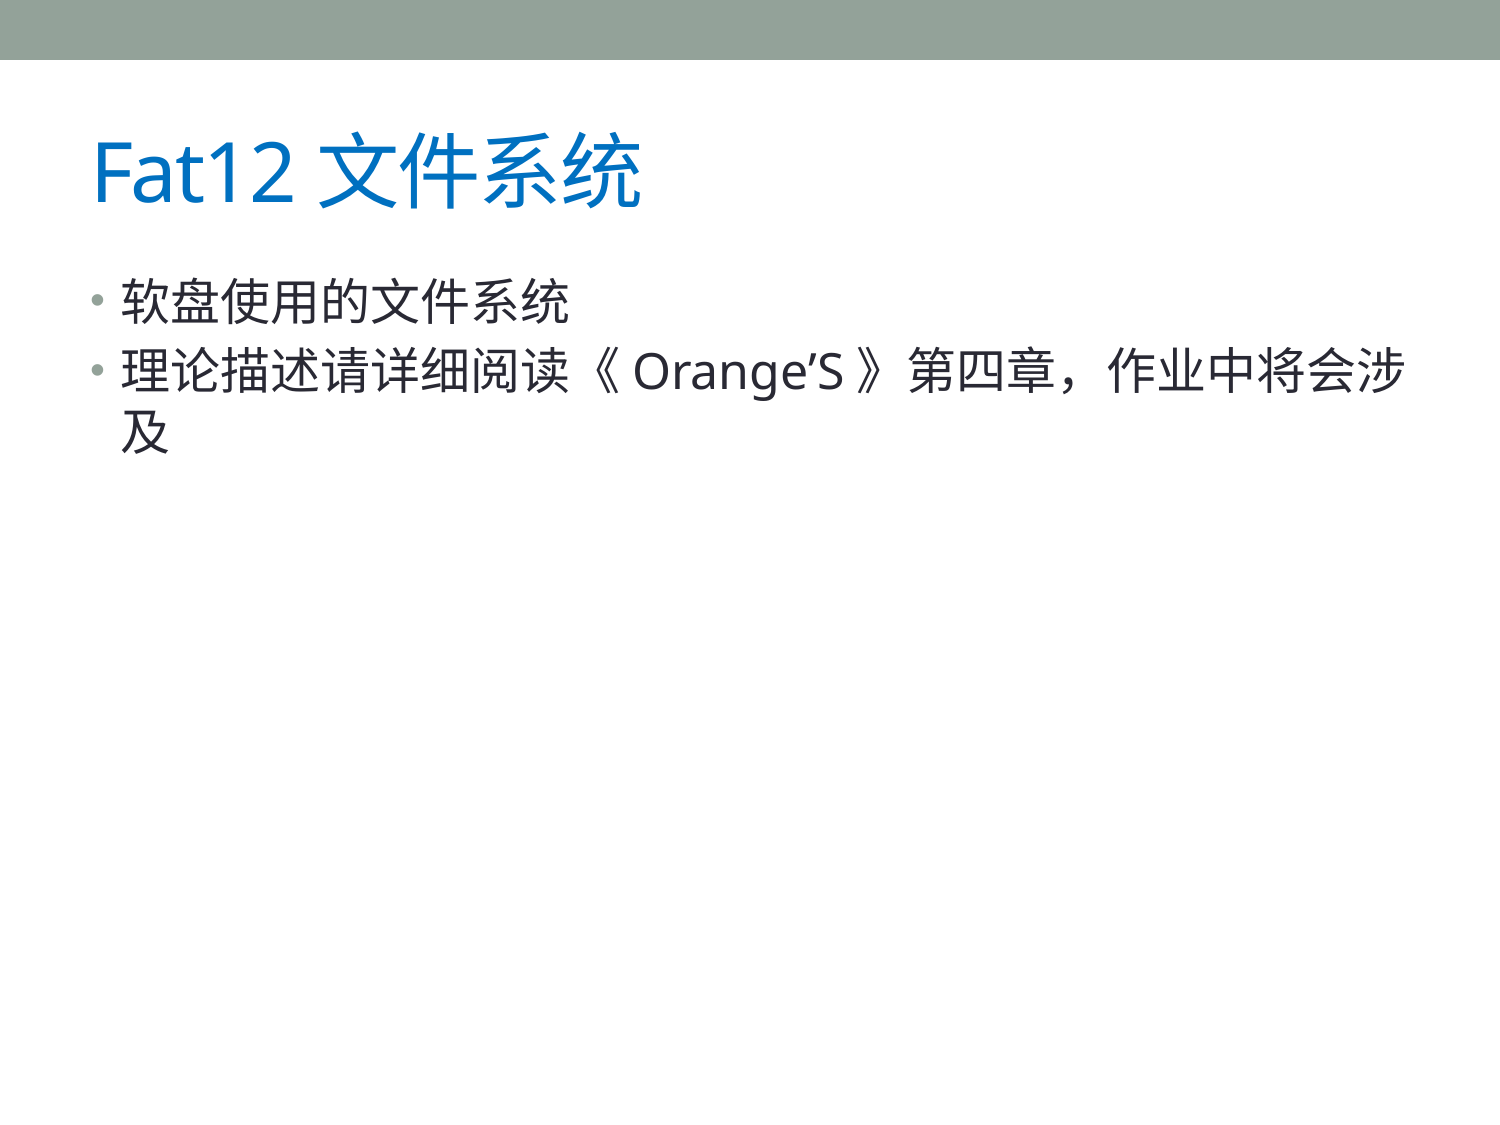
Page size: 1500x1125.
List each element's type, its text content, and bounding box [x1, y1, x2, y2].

title Fat12文件系统 [75, 87, 1425, 250]
list 软盘使用的文件系统 理论描述请详细阅读《Orange’S》第四章，作业中将会涉及 [75, 262, 1425, 1063]
